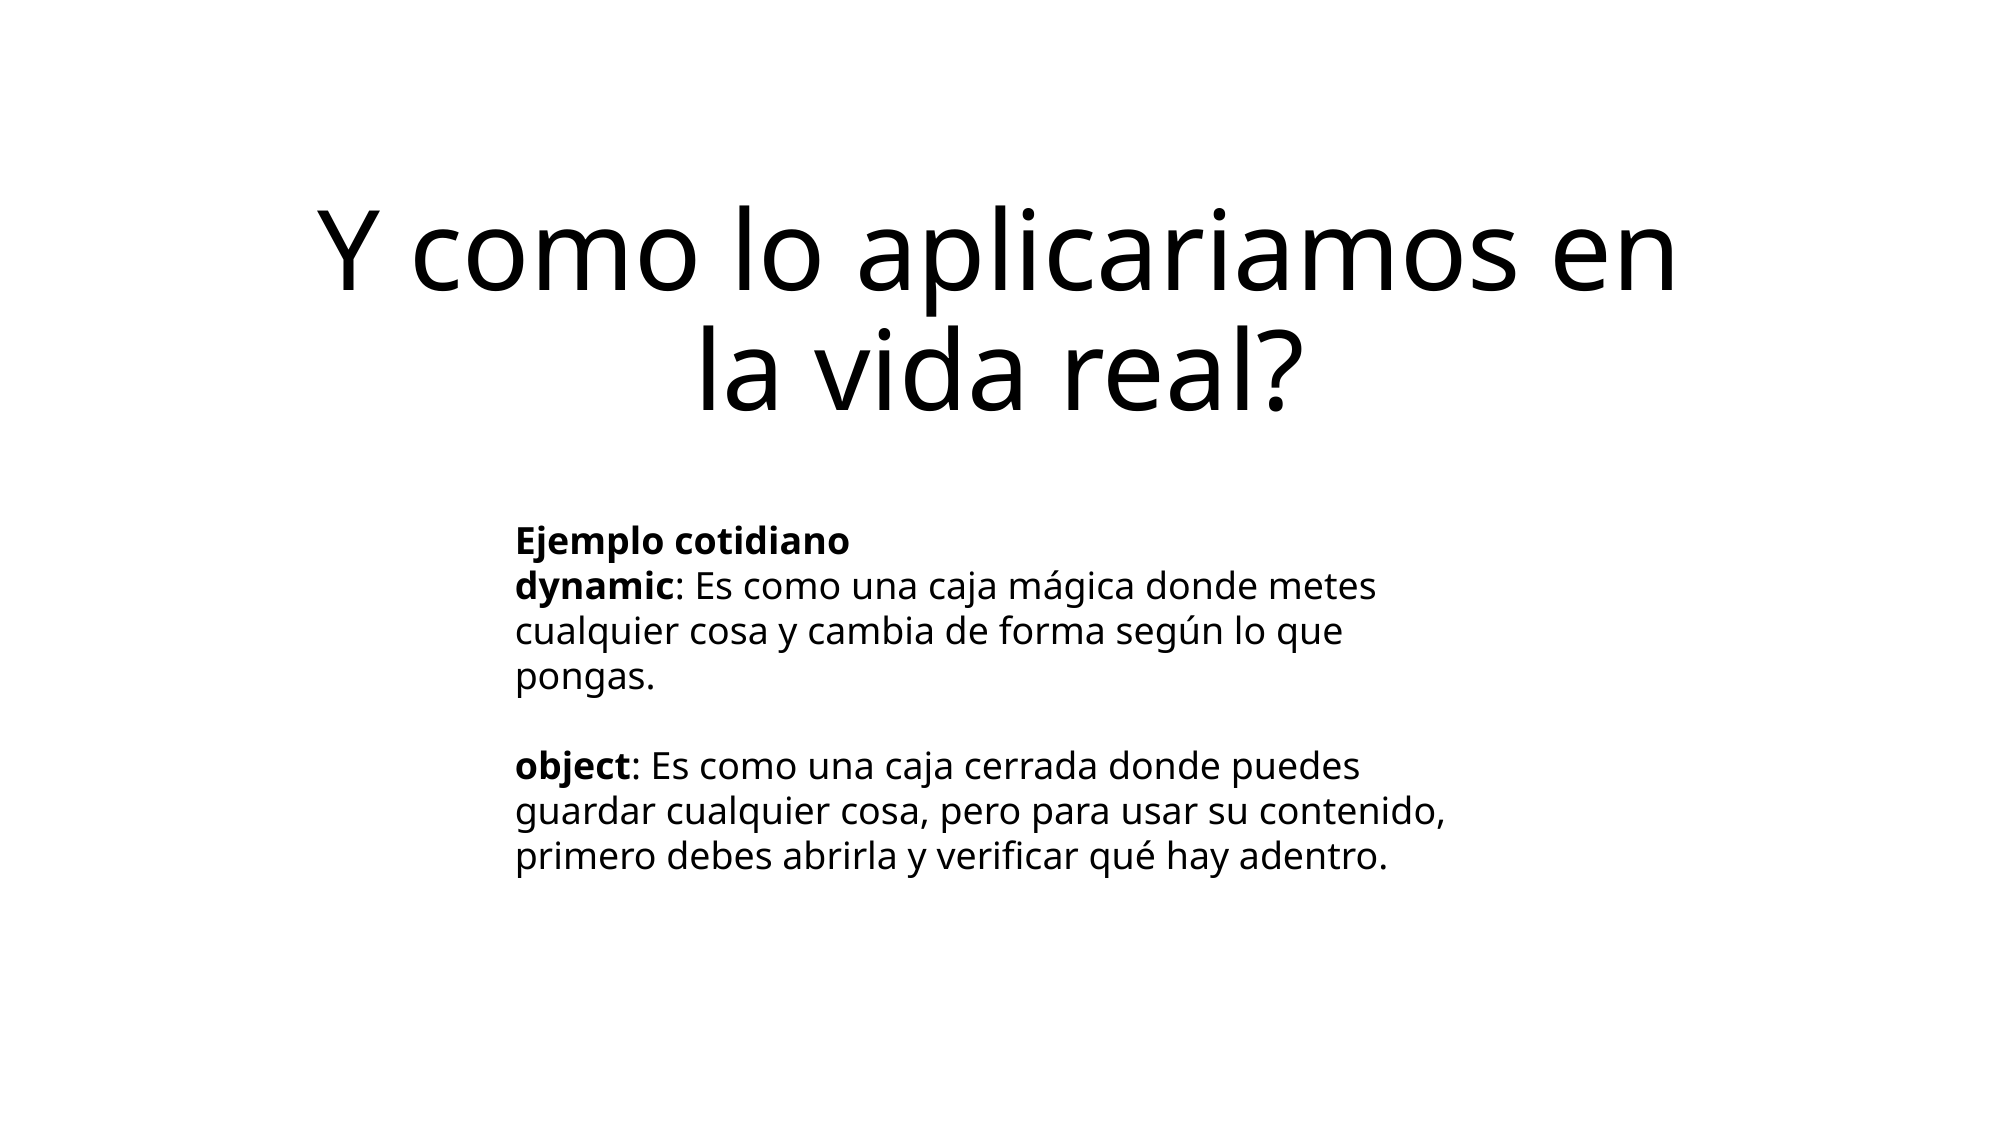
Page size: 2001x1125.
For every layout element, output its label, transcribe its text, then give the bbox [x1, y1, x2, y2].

title Y como lo aplicariamos en la vida real? [249, 184, 1750, 576]
text_box Ejemplo cotidiano dynamic: Es como una caja mágica donde metes cualquier cosa y cambia de forma según lo que pongas. object: Es como una caja cerrada donde puedes guardar cualquier cosa, pero para usar su contenido, primero debes abrirla y verificar qué hay adentro. [500, 509, 1501, 930]
